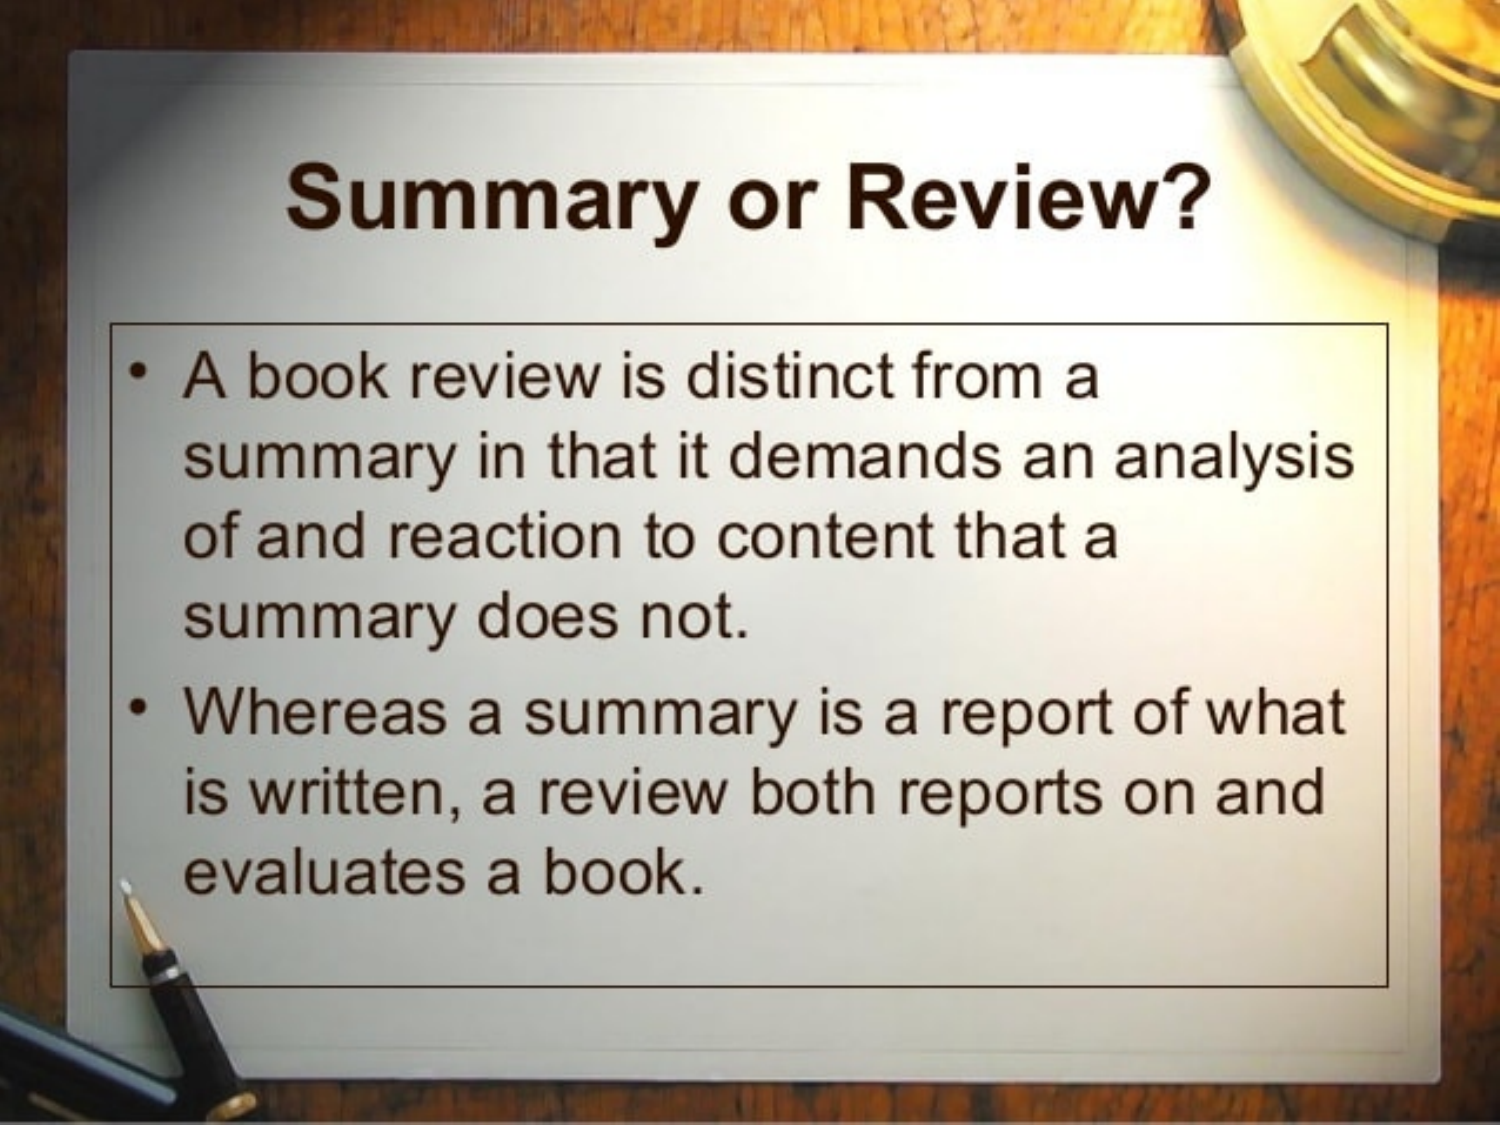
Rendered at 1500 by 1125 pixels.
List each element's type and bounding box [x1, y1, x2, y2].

list [0, 0, 1500, 1125]
